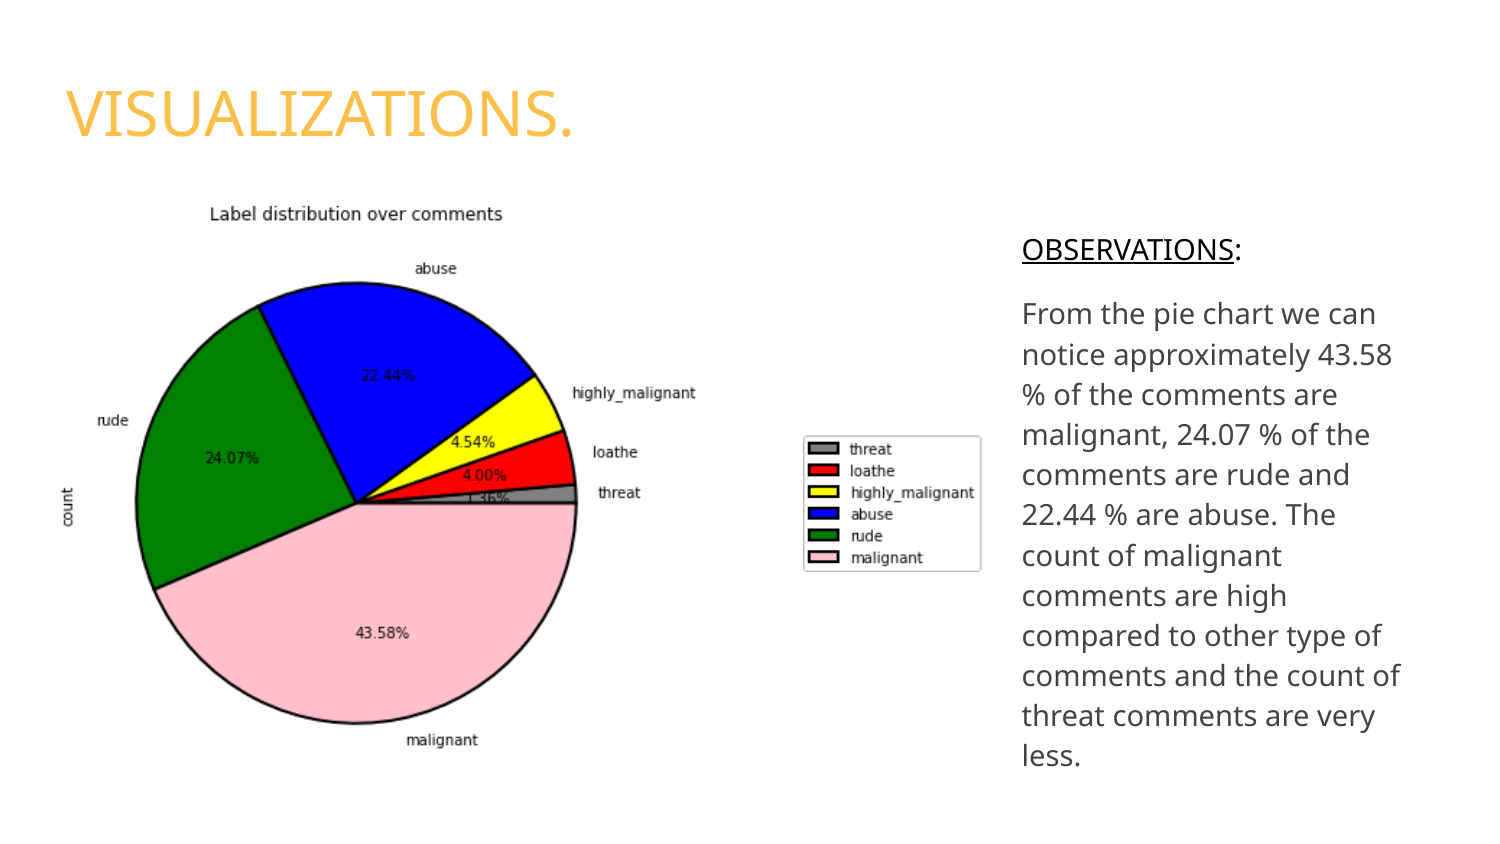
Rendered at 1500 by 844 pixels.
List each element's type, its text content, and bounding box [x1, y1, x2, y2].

picture [50, 196, 990, 789]
title VISUALIZATIONS. [51, 58, 1449, 230]
list OBSERVATIONS: From the pie chart we can notice approximately 43.58 % of the comments are malignant, 24.07 % of the comments are rude and 22.44 % are abuse. The count of malignant comments are high compared to other type of comments and the count of threat comments are very less. [1006, 210, 1434, 788]
